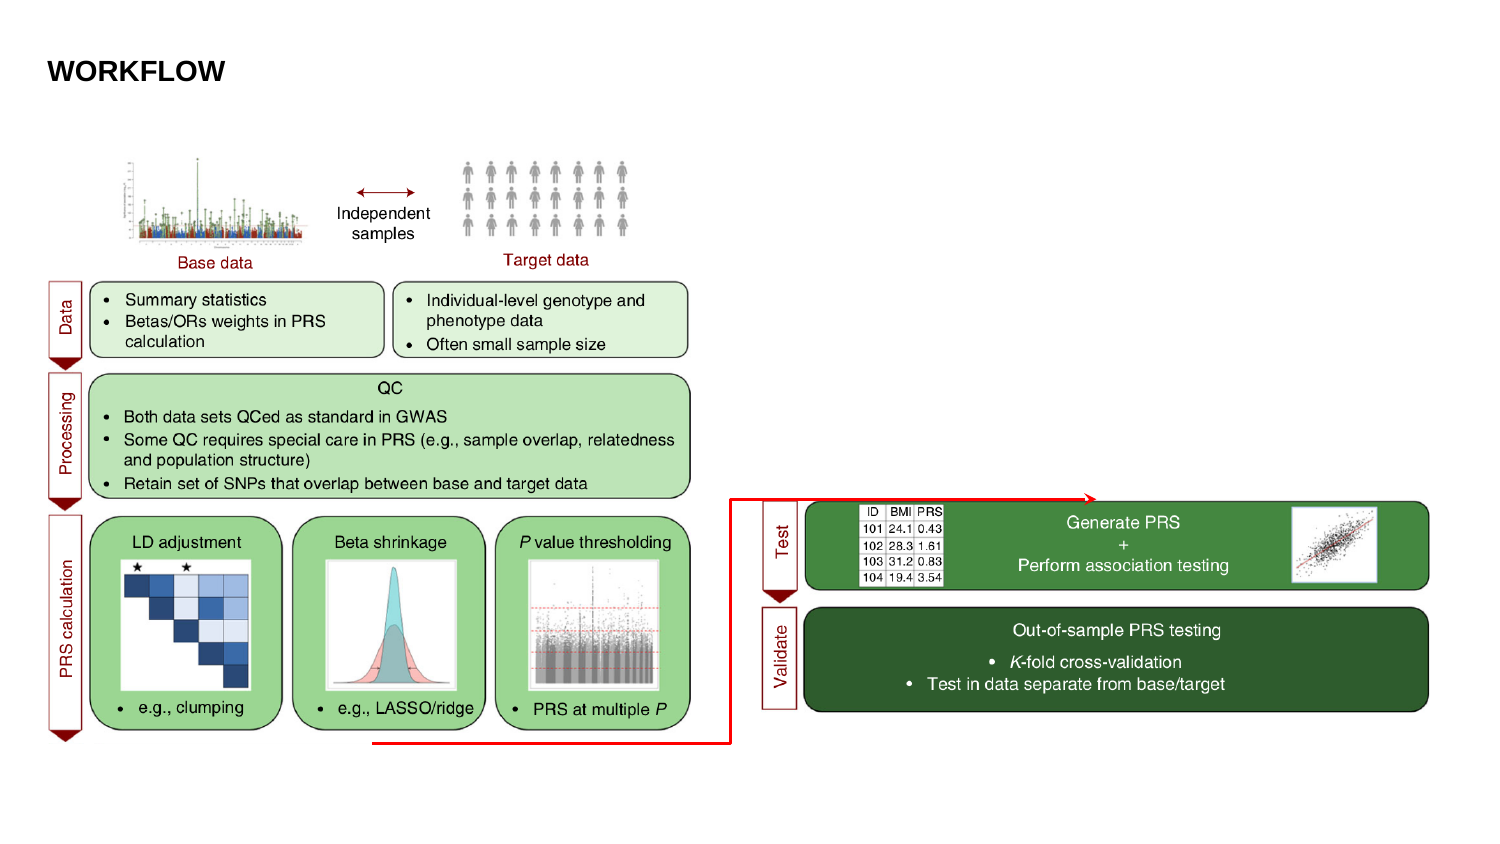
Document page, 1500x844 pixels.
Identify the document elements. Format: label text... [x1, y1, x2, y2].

picture [857, 498, 1444, 723]
picture [32, 134, 712, 744]
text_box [611, 258, 857, 844]
text_box WORKFLOW [32, 37, 431, 113]
